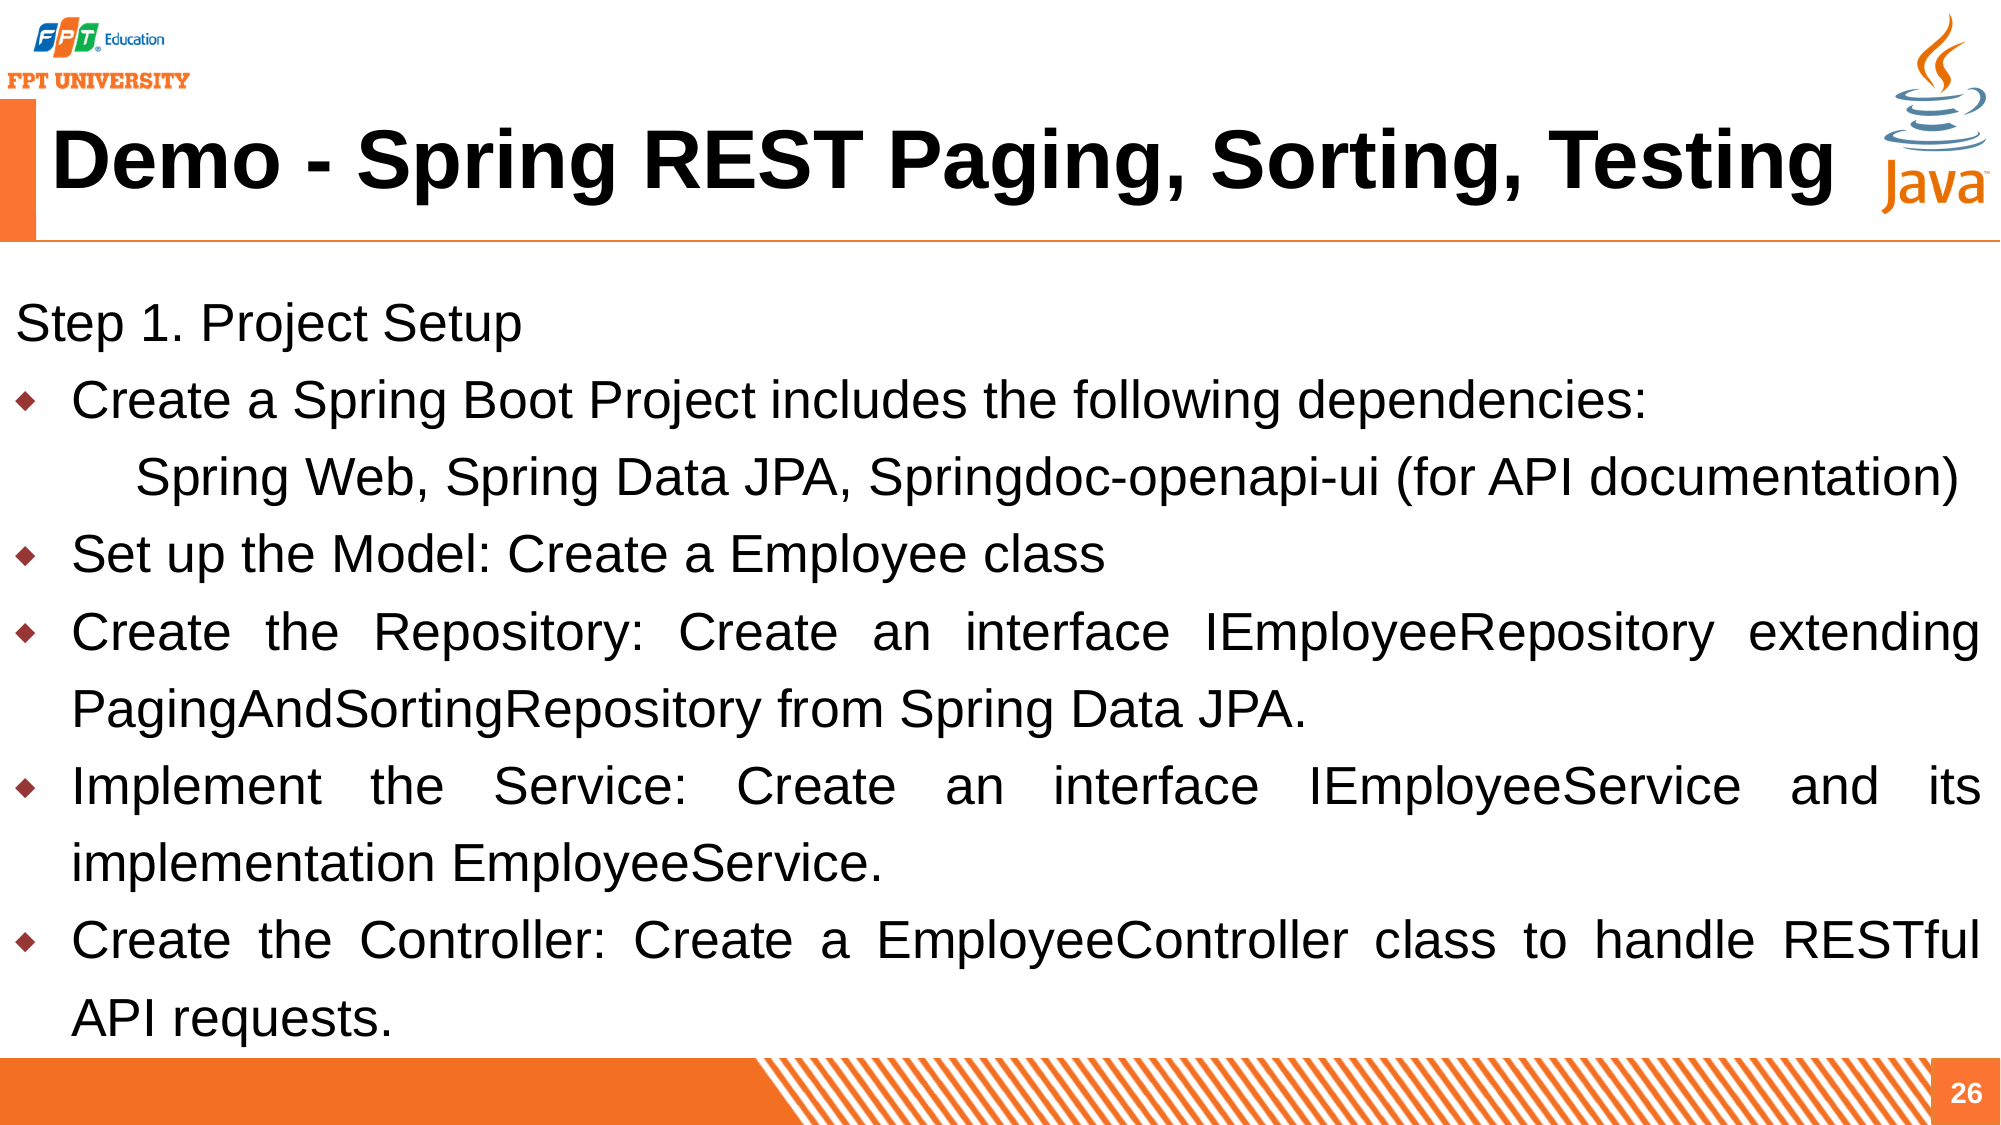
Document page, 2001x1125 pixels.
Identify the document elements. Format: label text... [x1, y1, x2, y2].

picture [0, 2, 197, 99]
slide_number 26 [1933, 1059, 2000, 1124]
picture [0, 1058, 1934, 1125]
picture [1868, 4, 2000, 226]
title Demo - Spring REST Paging, Sorting, Testing [36, 108, 1869, 215]
list Step 1. Project Setup Create a Spring Boot Project includes the following dependencies: Spring Web, Spring Data JPA, Springdoc-openapi-ui (for API documentation) Set up the Model: Create a Employee class Create the Repository: Create an interface IEmployeeRepository extending PagingAndSortingRepository from Spring Data JPA. Implement the Service: Create an interface IEmployeeService and its implementation EmployeeService. Create the Controller: Create a EmployeeController class to handle RESTful API requests. [0, 266, 2000, 1057]
